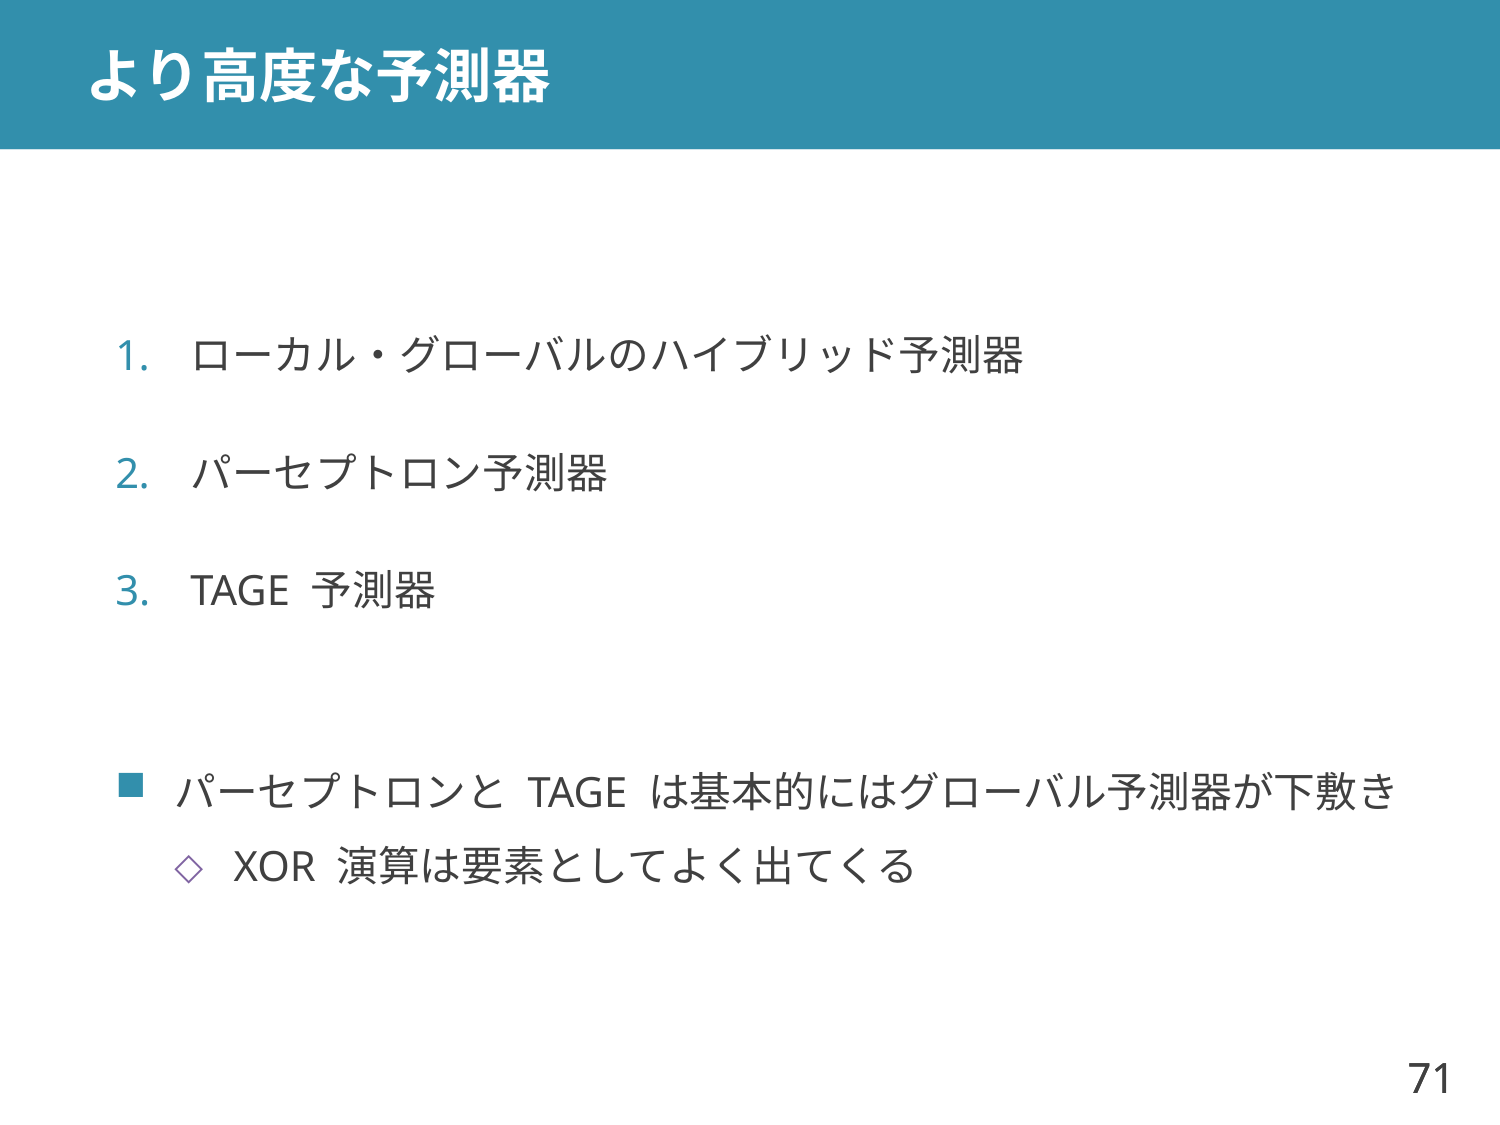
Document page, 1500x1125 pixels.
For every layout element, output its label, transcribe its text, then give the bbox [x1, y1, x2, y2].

title より高度な予測器 [70, 0, 1500, 150]
list ローカル・グローバルのハイブリッド予測器 パーセプトロン予測器 TAGE 予測器 パーセプトロンと TAGE は基本的にはグローバル予測器が下敷き XOR 演算は要素としてよく出てくる [100, 178, 1459, 1036]
